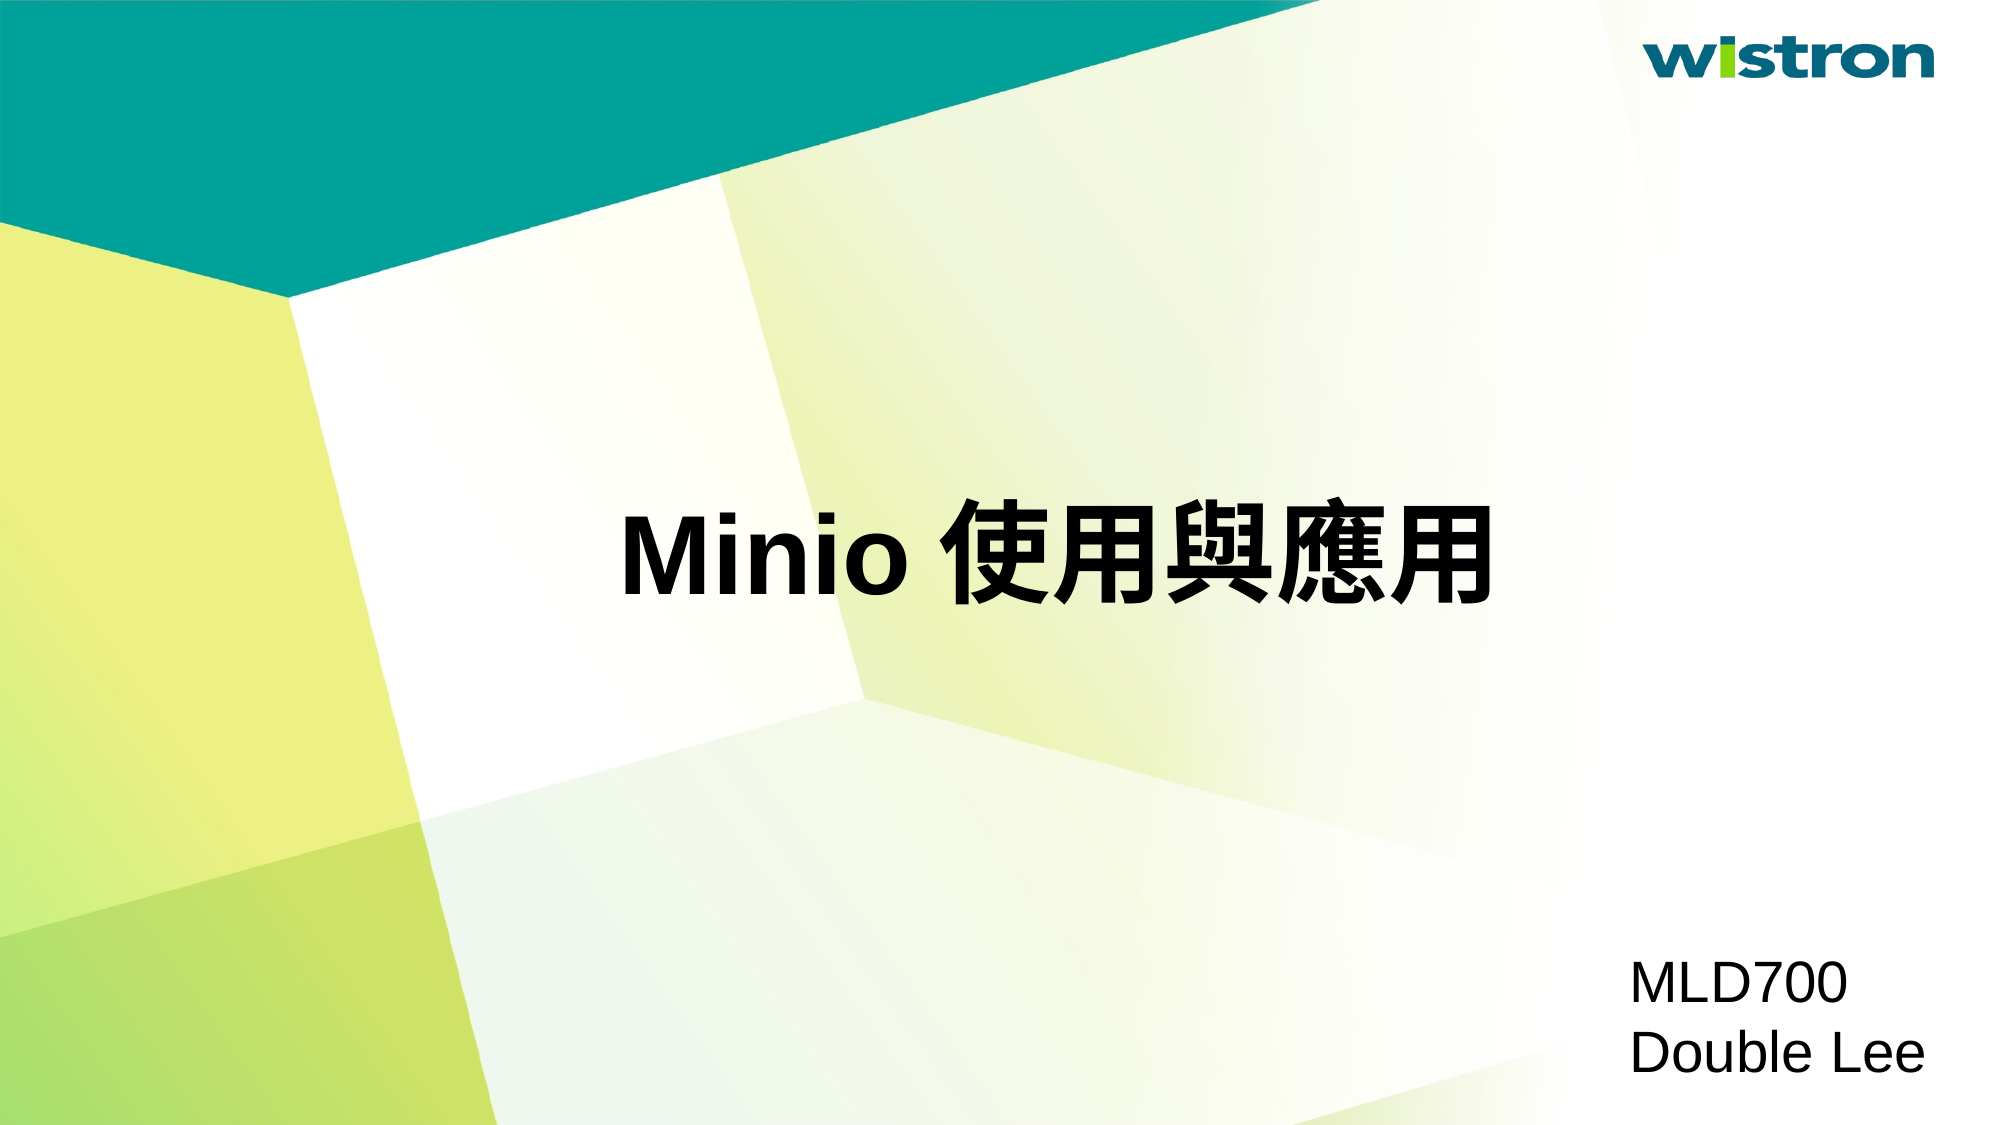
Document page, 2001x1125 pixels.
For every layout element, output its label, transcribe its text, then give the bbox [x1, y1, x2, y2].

picture [0, 0, 2000, 1125]
text_box i4.0 IT Team 2019/10/15 [1612, 937, 2000, 1099]
text_box Minio使用與應用 [603, 474, 1517, 625]
text_box MLD700 Double Lee [1614, 936, 1943, 1092]
